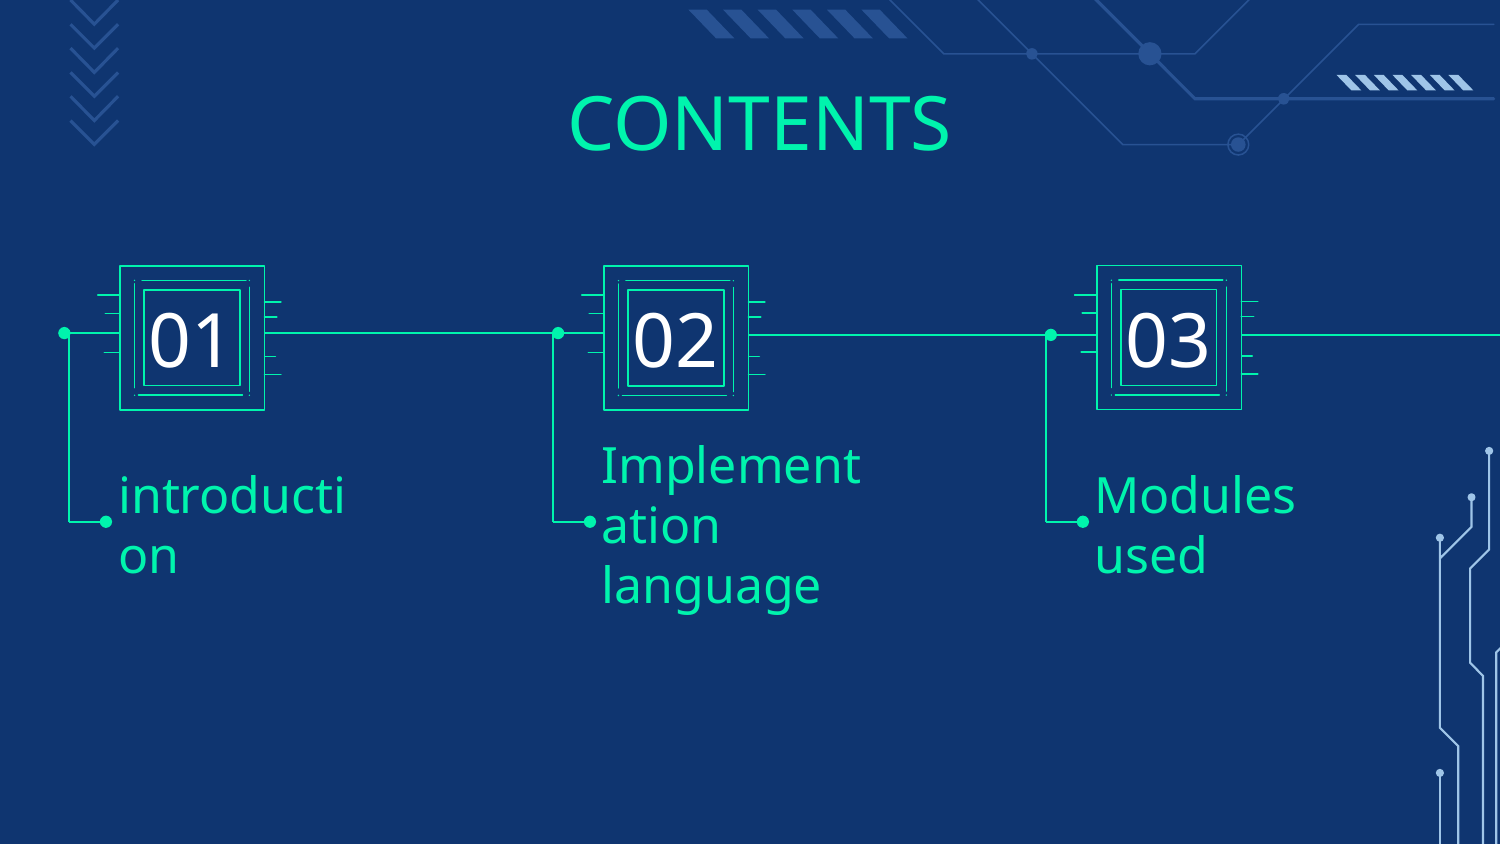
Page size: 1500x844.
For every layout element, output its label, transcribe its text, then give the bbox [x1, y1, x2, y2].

title CONTENTS [118, 75, 1382, 156]
title Modules used [1094, 470, 1319, 577]
title 01 [144, 289, 240, 386]
title 03 [1120, 289, 1217, 386]
title 02 [627, 289, 724, 386]
title introduction [118, 470, 359, 577]
title Implementation language [601, 470, 872, 577]
